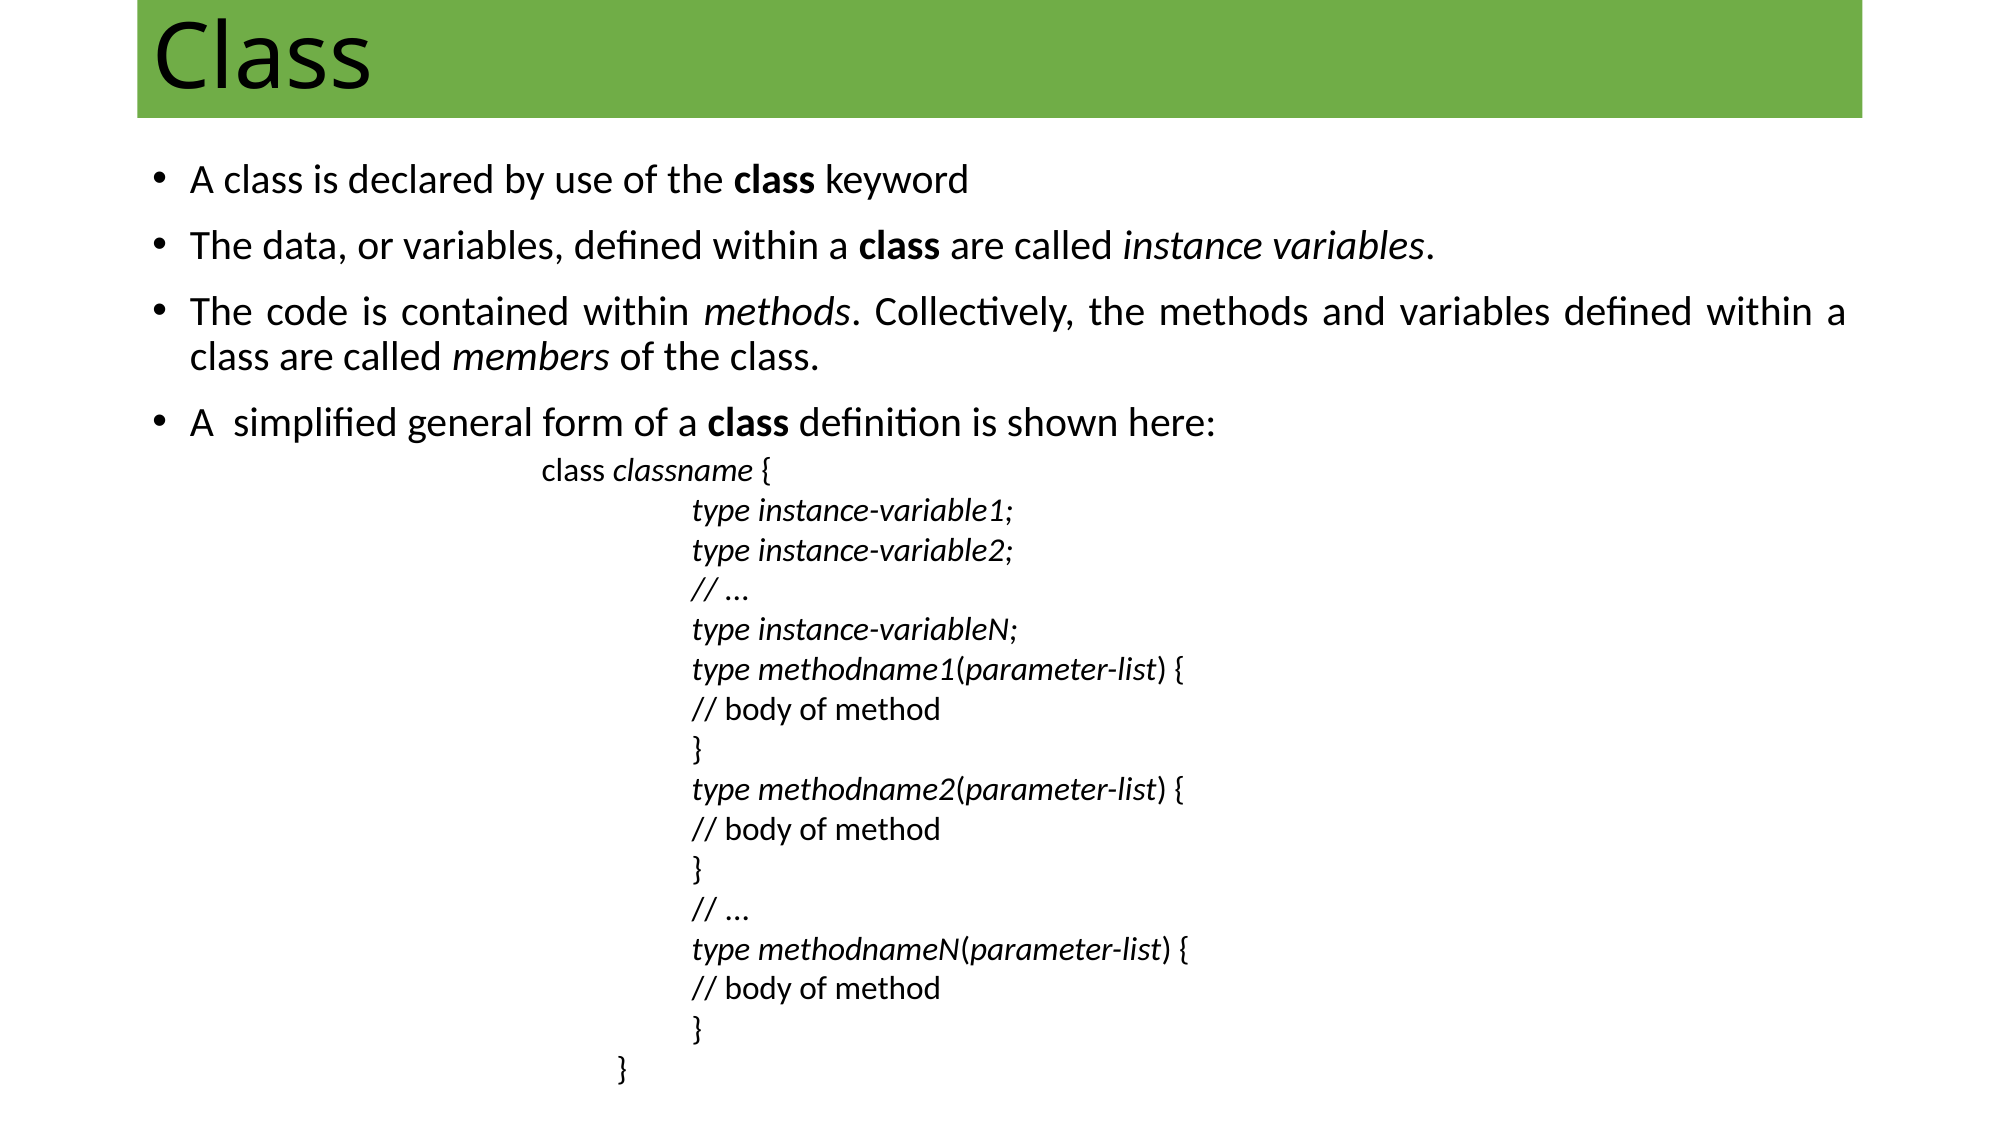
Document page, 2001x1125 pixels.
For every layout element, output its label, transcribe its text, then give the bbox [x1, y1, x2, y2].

list A class is declared by use of the class keyword The data, or variables, defined within a class are called instance variables. The code is contained within methods. Collectively, the methods and variables defined within a class are called members of the class. A simplified general form of a class definition is shown here: [137, 149, 1863, 864]
title Class [137, 0, 1863, 118]
text_box class classname { type instance-variable1; type instance-variable2; // ... type instance-variableN; type methodname1(parameter-list) { // body of method } type methodname2(parameter-list) { // body of method } // ... type methodnameN(parameter-list) { // body of method } } [526, 408, 1417, 1125]
